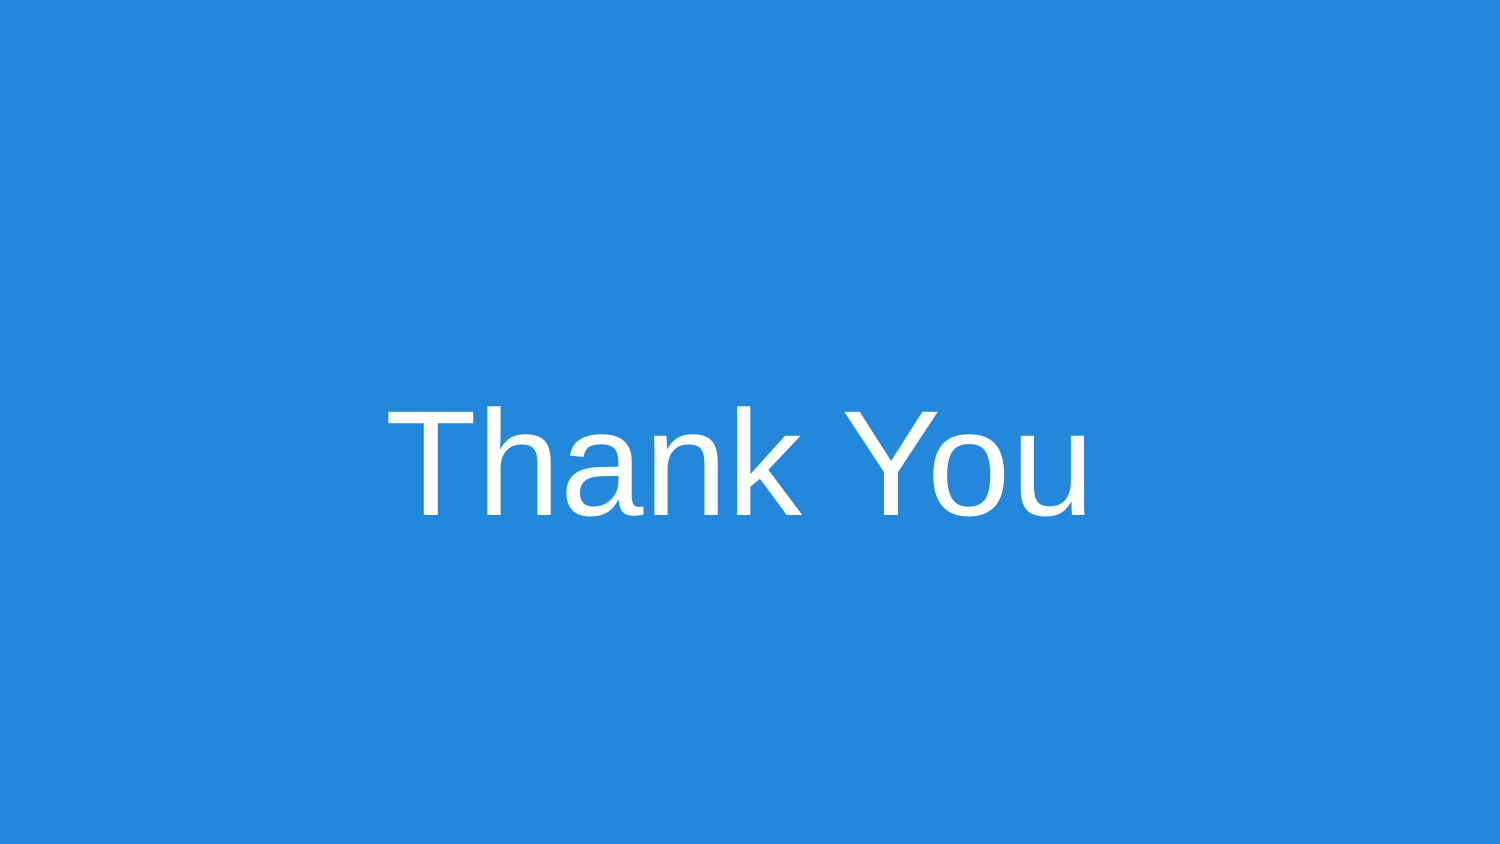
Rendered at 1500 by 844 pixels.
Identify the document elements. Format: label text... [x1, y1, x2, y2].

text_box Thank You [370, 350, 1237, 494]
